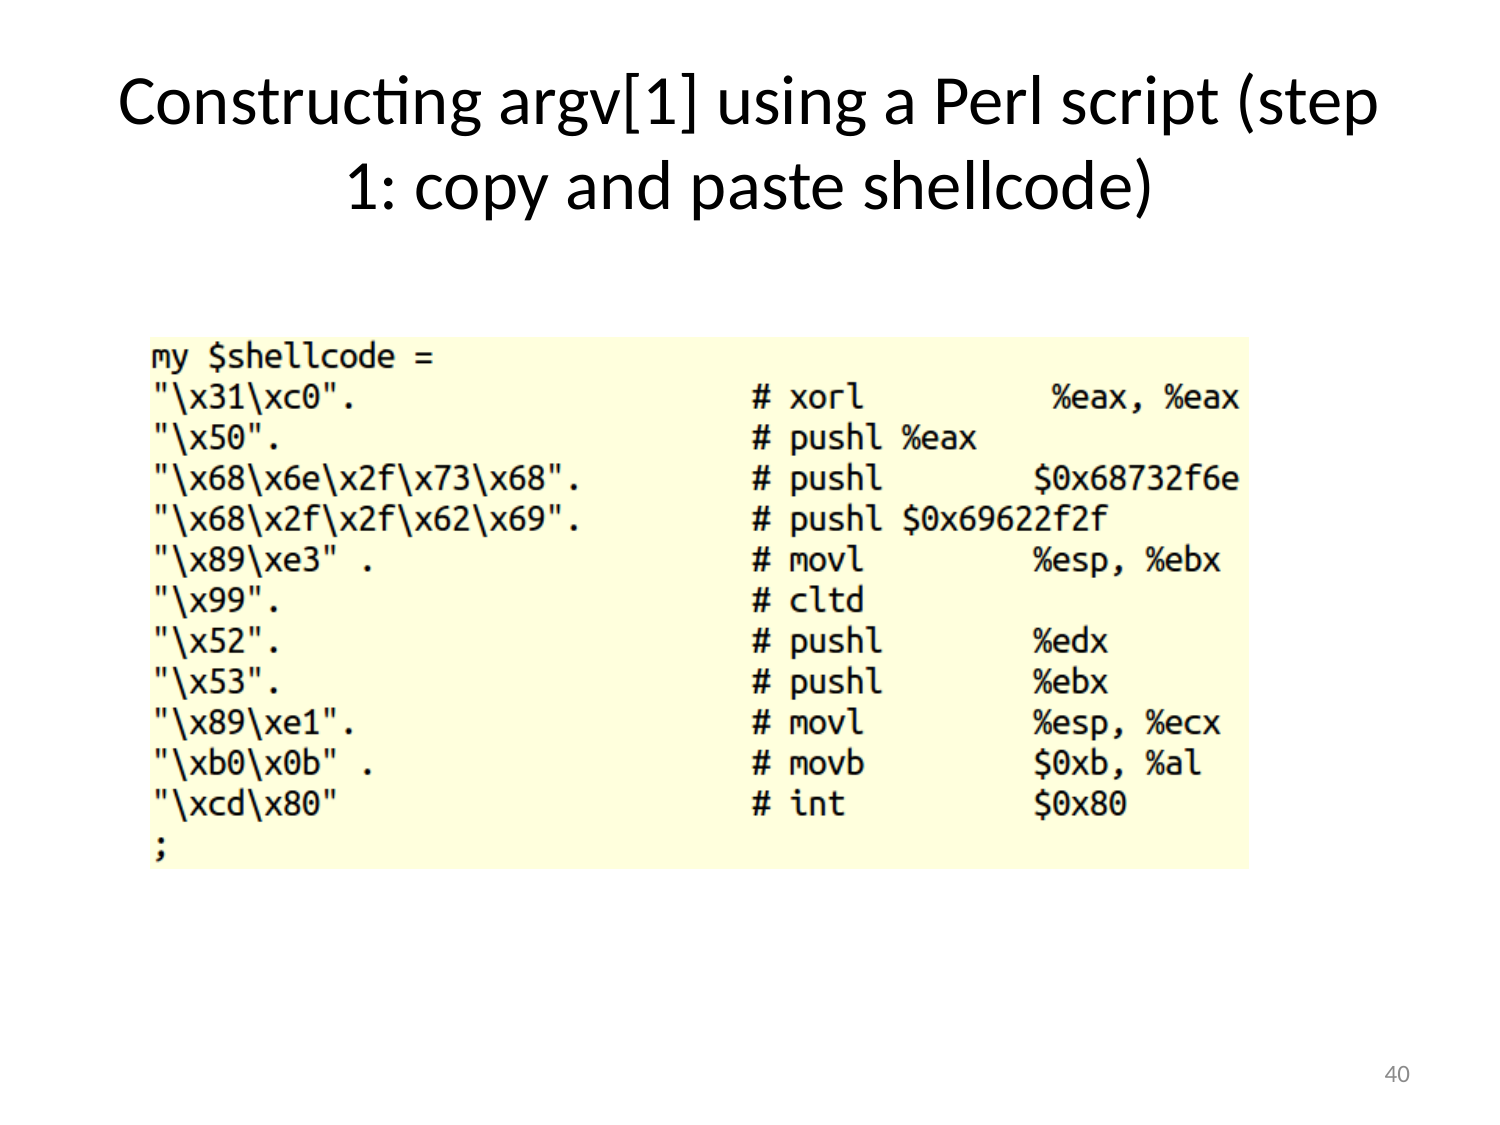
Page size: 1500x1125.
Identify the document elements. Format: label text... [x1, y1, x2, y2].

slide_number 40 [1074, 1042, 1425, 1103]
picture [149, 337, 1249, 869]
title Constructing argv[1] using a Perl script (step 1: copy and paste shellcode) [75, 45, 1425, 233]
